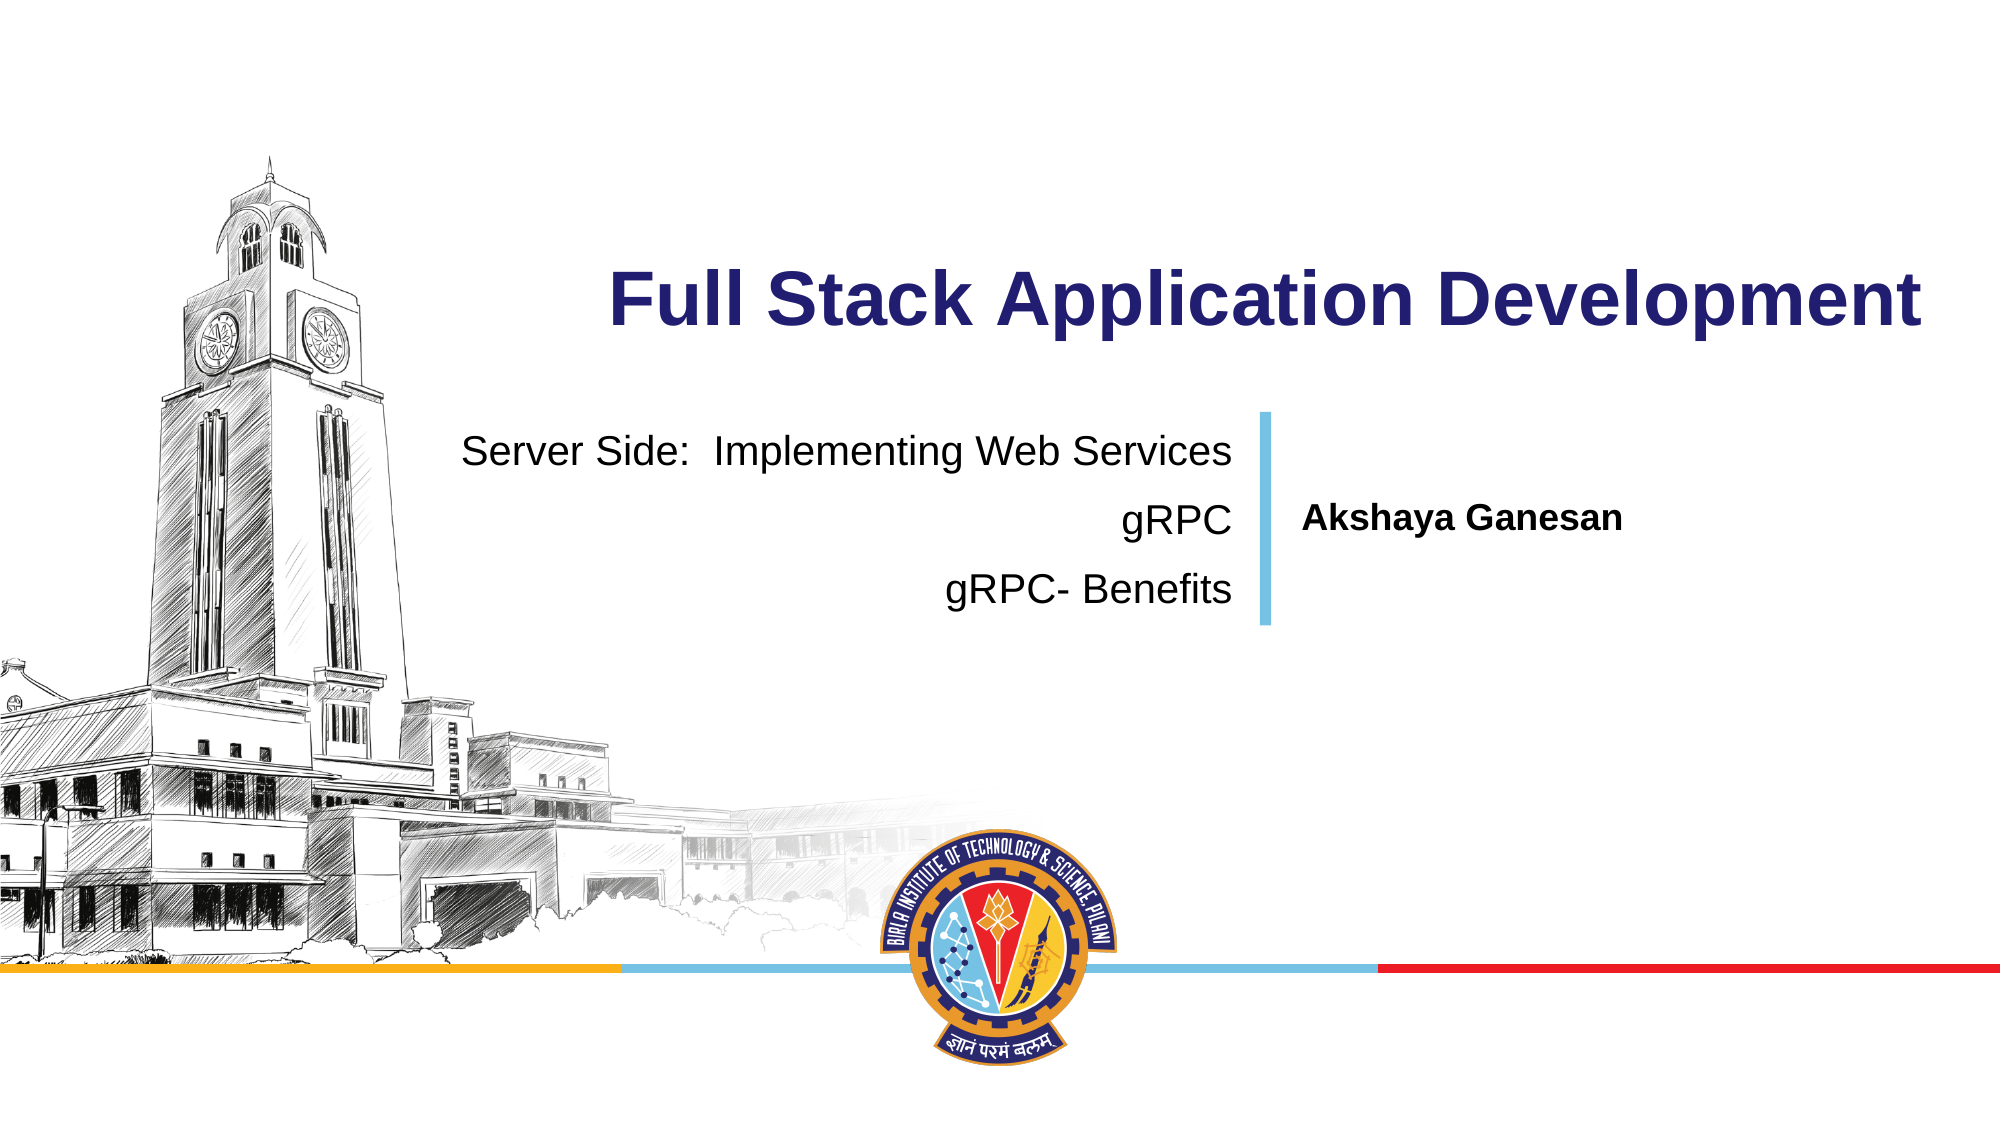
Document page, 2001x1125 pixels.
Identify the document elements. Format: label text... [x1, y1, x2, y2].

picture [0, 118, 1397, 1066]
subtitle Server Side: Implementing Web Services gRPC gRPC- Benefits [433, 410, 1248, 626]
list Akshaya Ganesan [1286, 411, 1975, 626]
title Full Stack Application Development [556, 106, 1975, 350]
